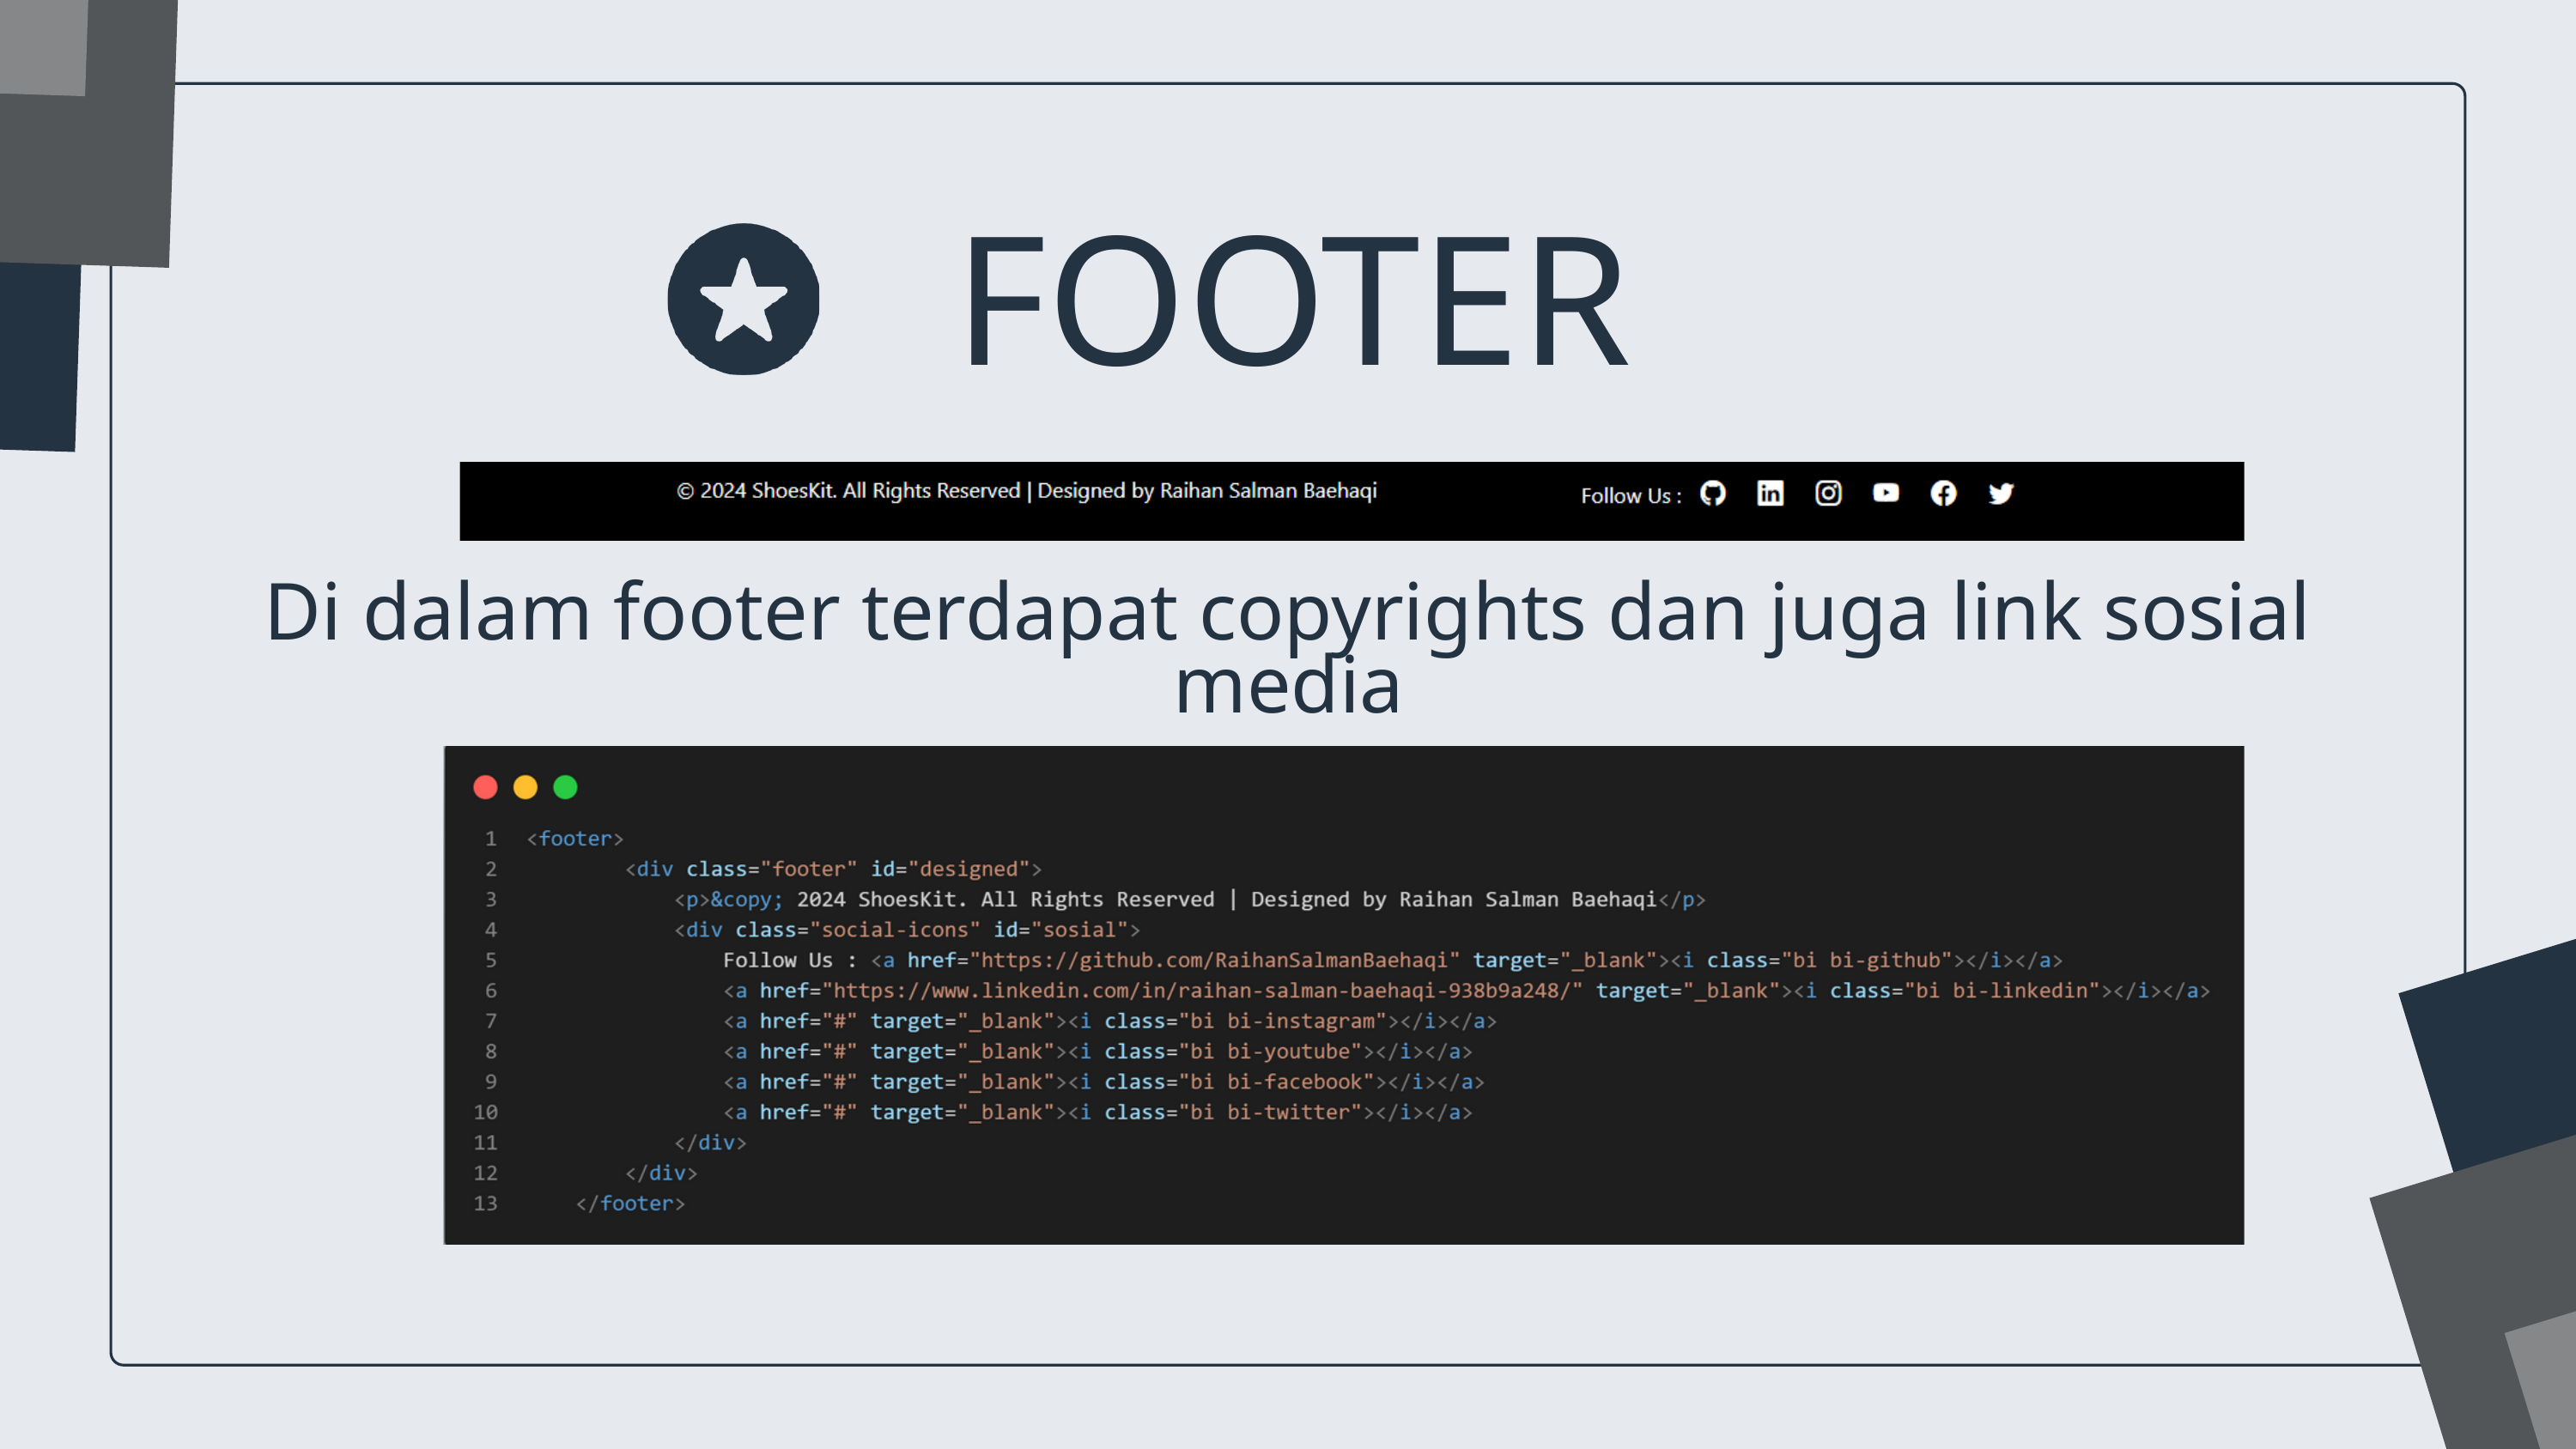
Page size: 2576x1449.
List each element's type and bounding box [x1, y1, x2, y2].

text_box [0, 0, 392, 528]
text_box [2250, 764, 2576, 1449]
text_box [110, 82, 2466, 1366]
